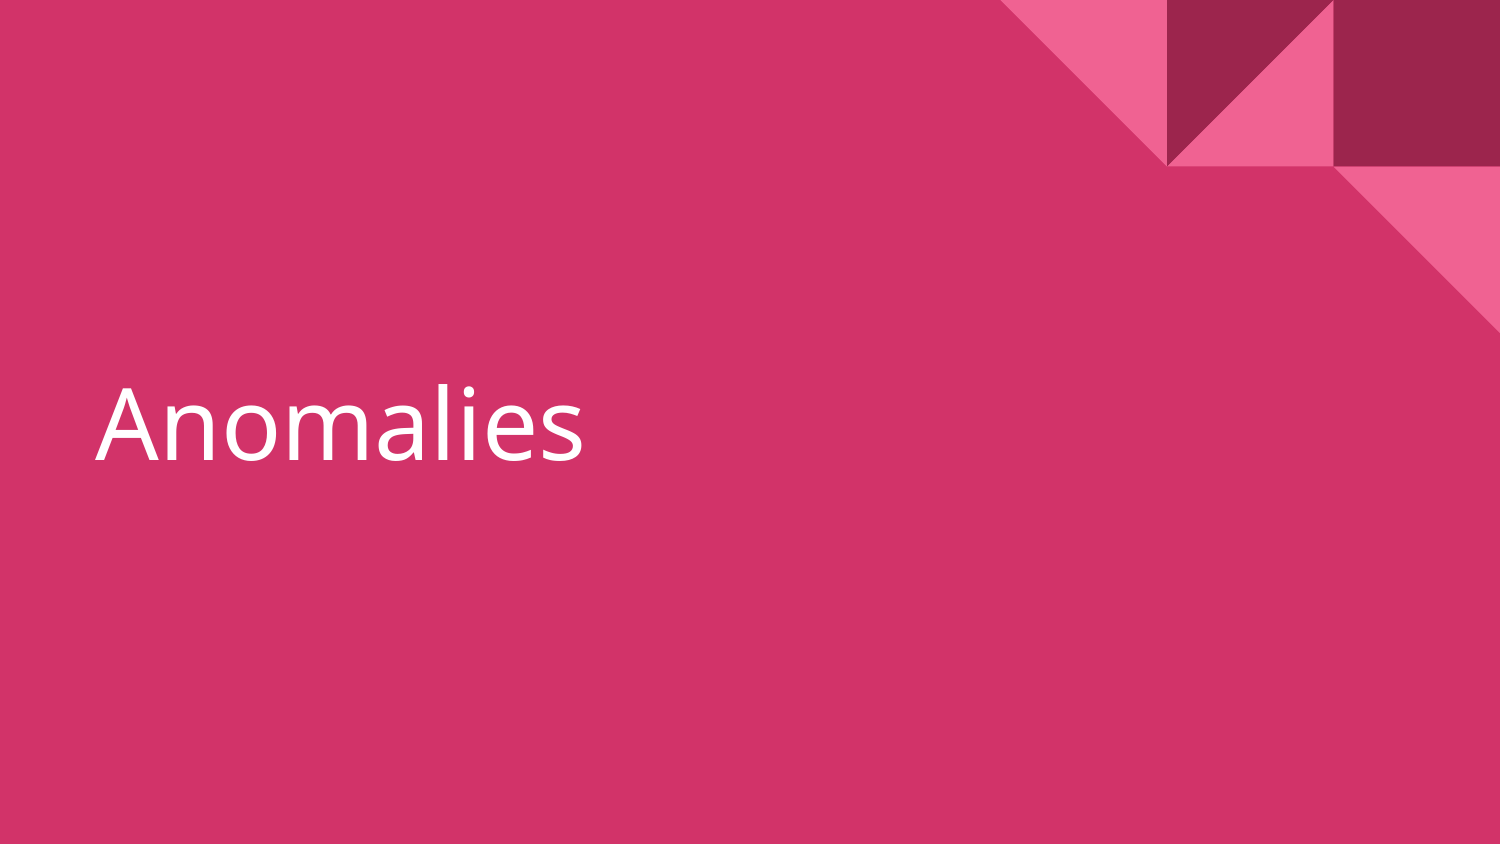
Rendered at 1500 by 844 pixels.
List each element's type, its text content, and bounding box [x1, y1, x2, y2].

title Anomalies [80, 86, 1003, 758]
